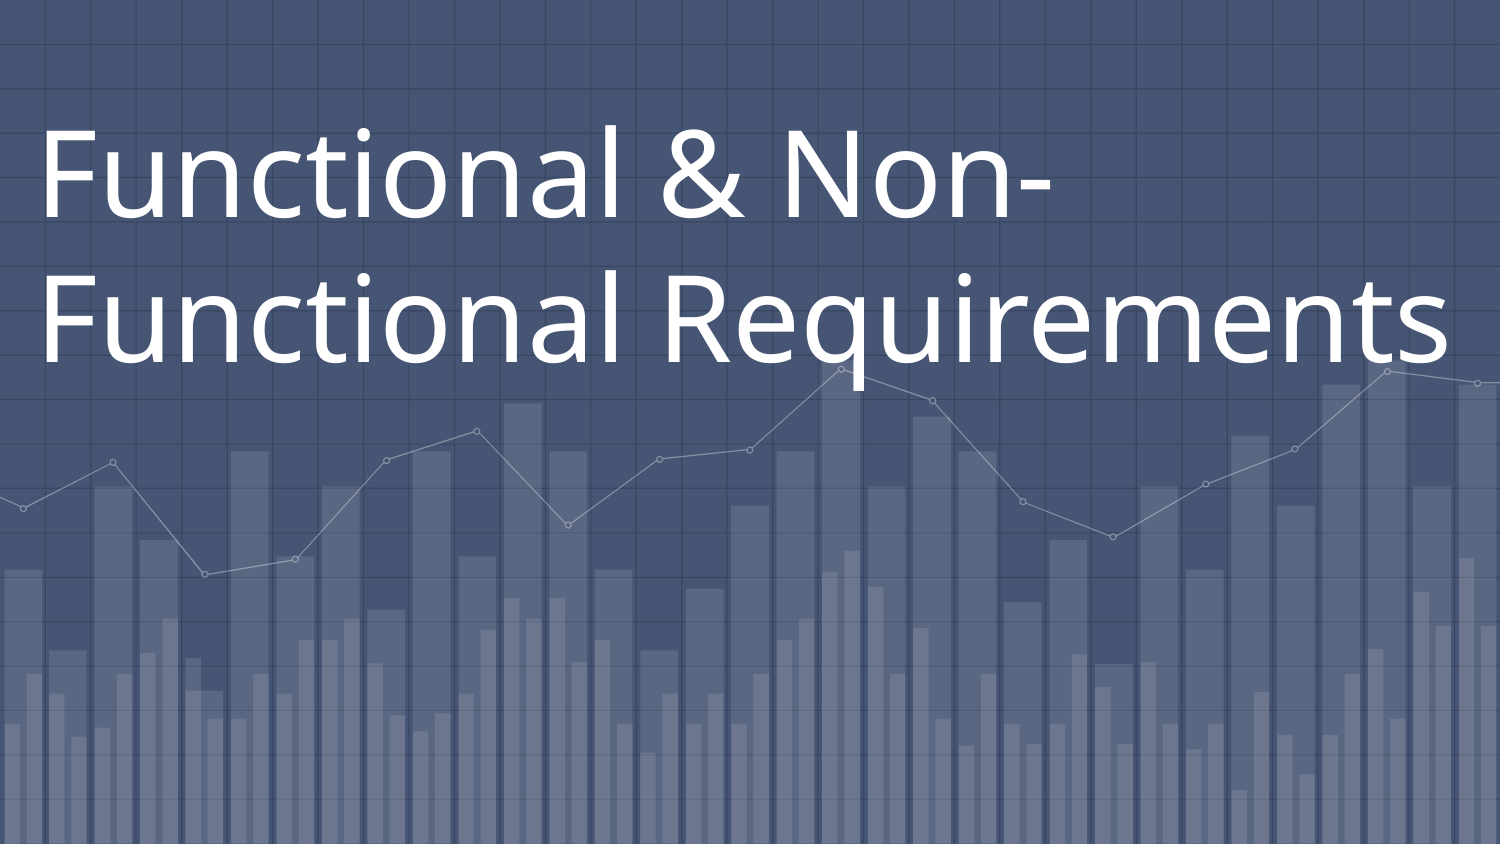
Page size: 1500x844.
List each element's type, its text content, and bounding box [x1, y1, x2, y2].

title Functional & Non-Functional Requirements [20, 81, 1500, 423]
